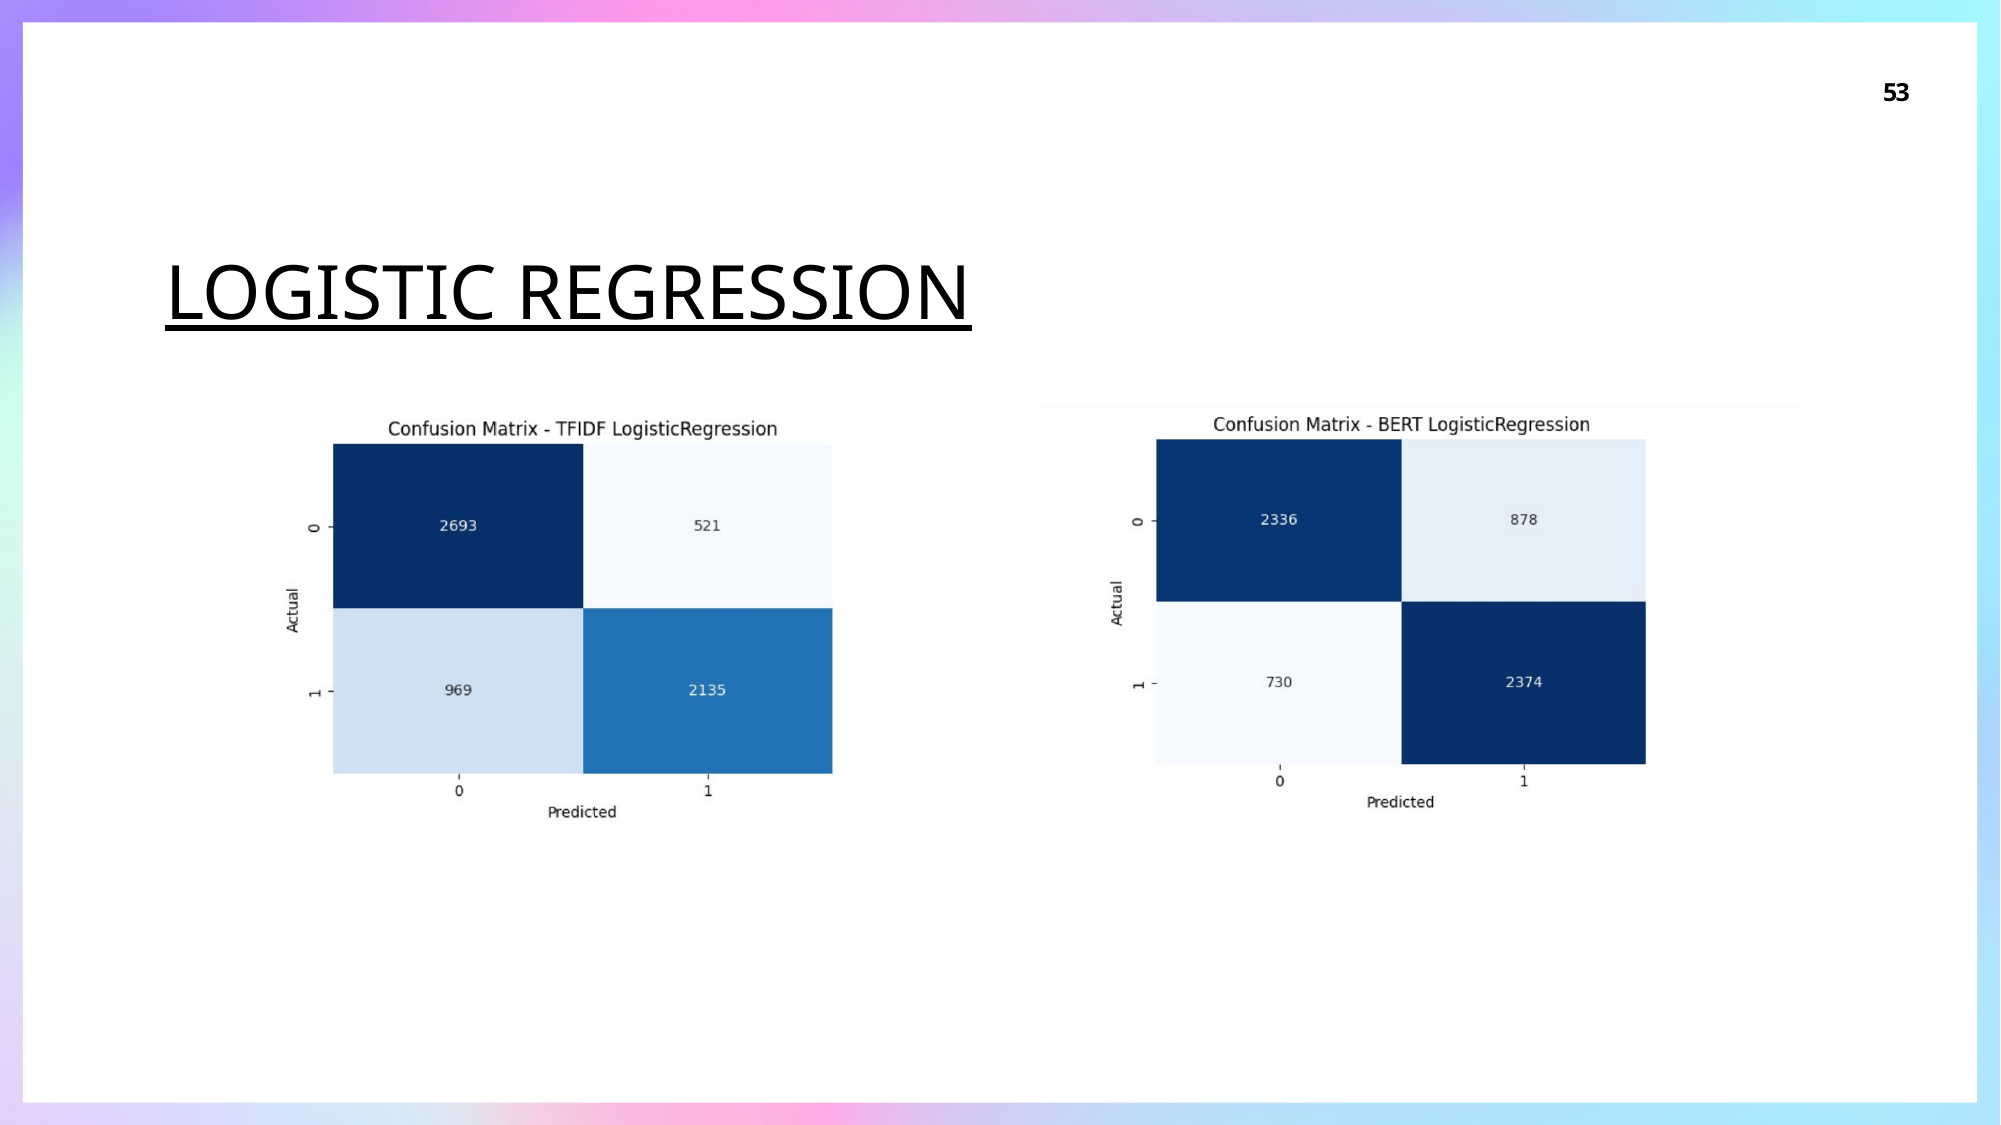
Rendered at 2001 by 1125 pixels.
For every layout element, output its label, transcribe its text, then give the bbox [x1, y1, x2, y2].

slide_number 53 [1747, 76, 1925, 150]
picture [0, 0, 2001, 1125]
title LOGISTIC REGRESSION [150, 149, 1850, 344]
